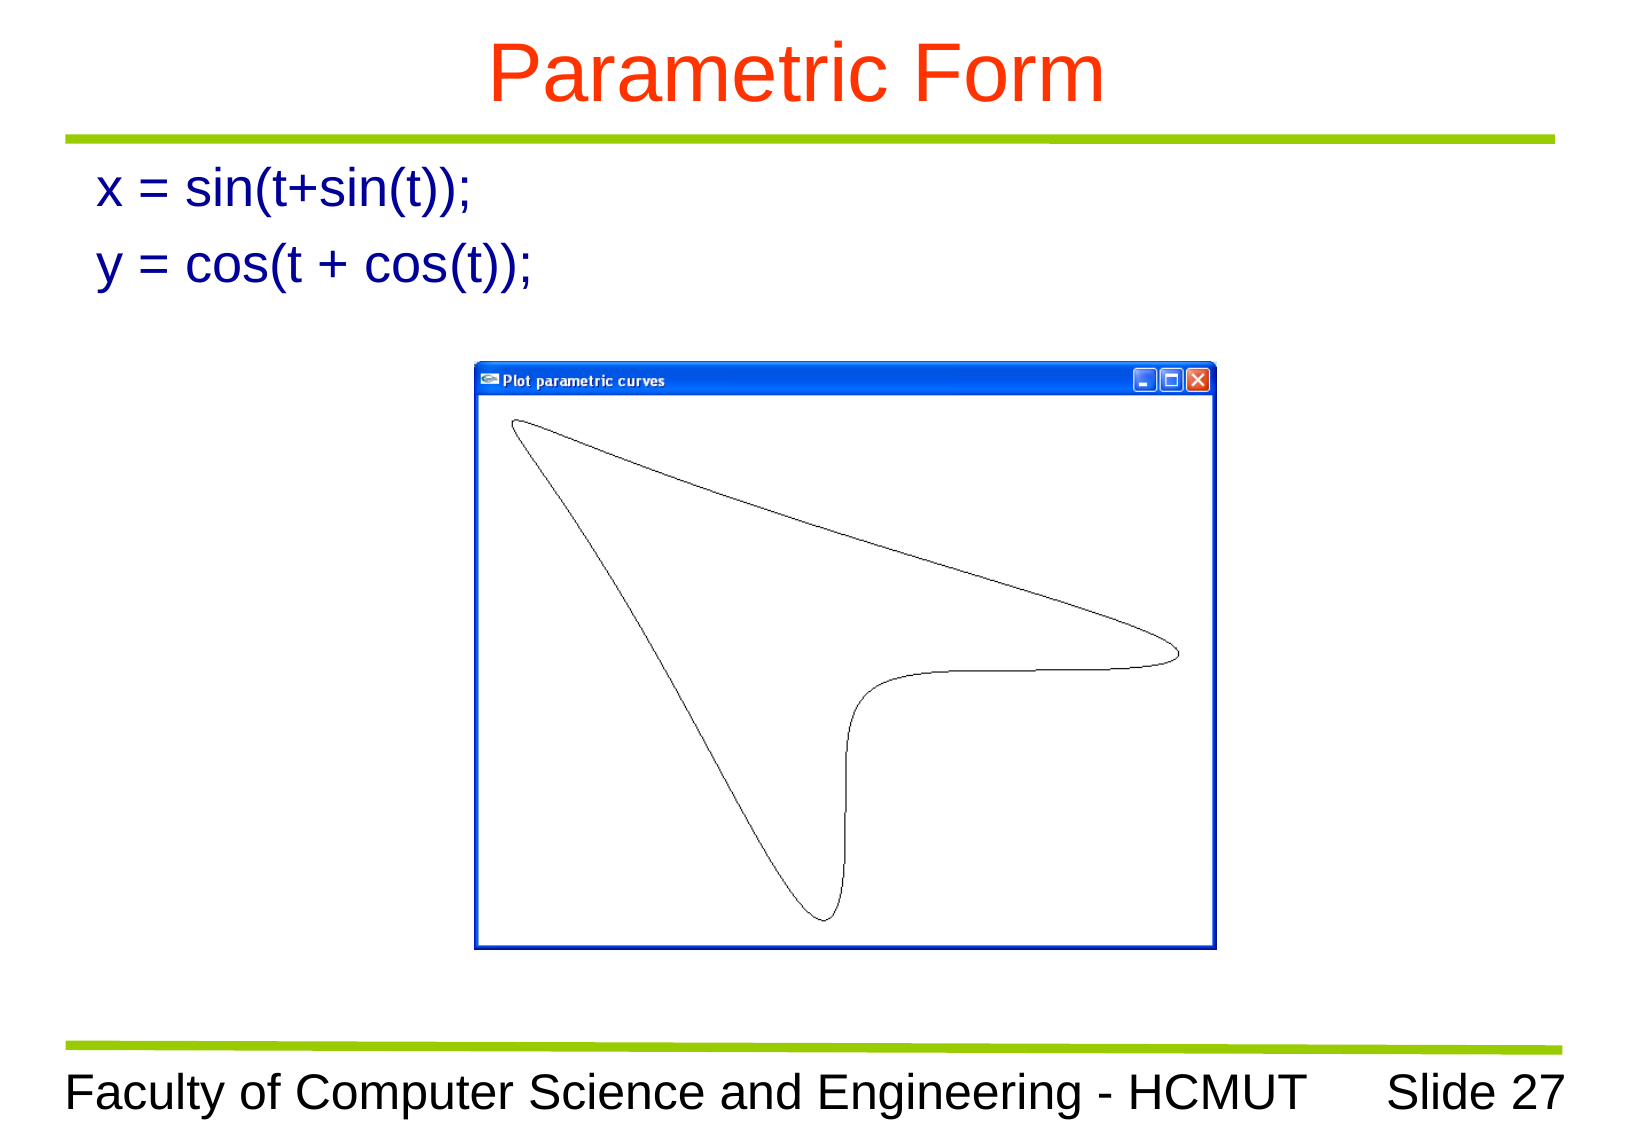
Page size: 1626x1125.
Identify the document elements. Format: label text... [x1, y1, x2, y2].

title Parametric Form [50, 15, 1544, 121]
list x = sin(t+sin(t)); y = cos(t + cos(t)); [81, 144, 1544, 338]
picture [474, 361, 1217, 951]
